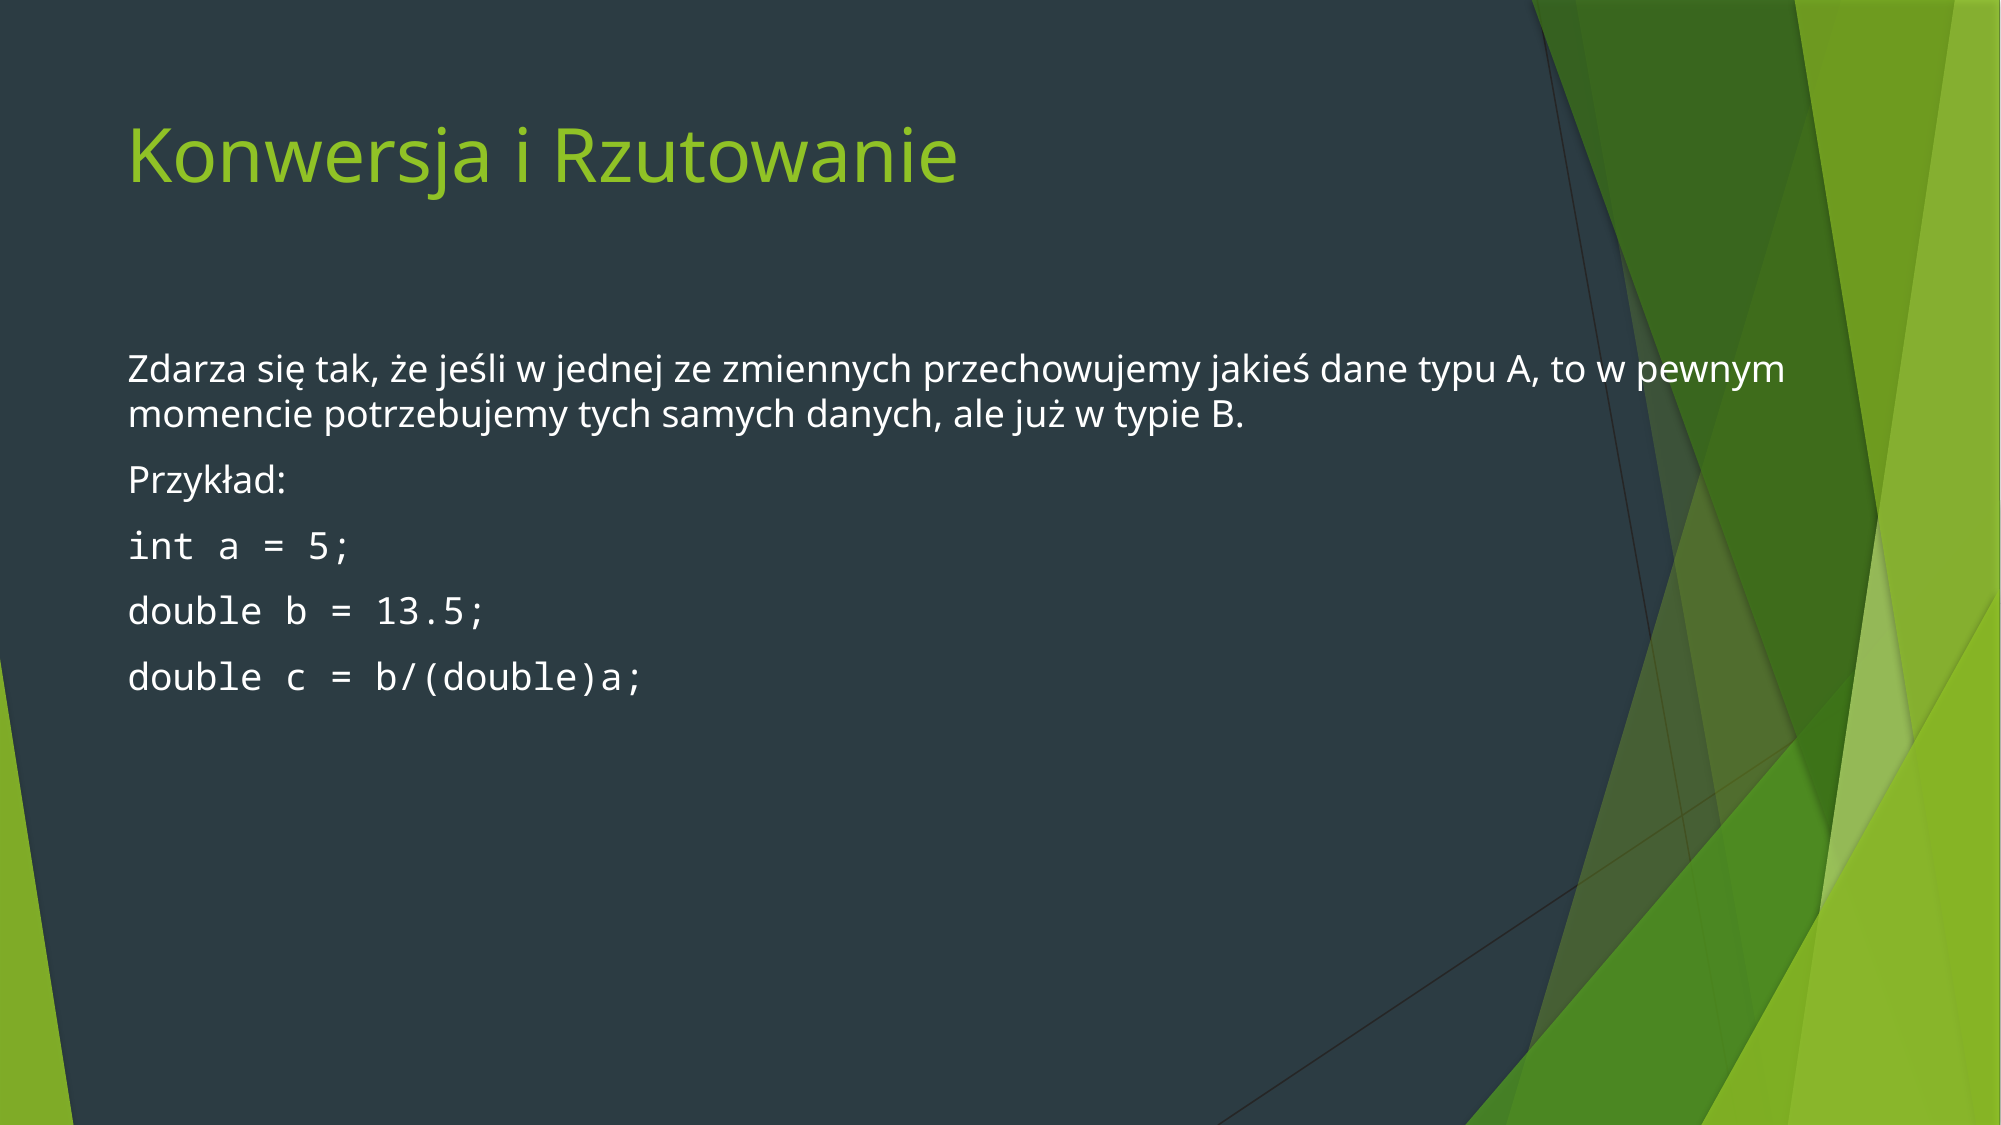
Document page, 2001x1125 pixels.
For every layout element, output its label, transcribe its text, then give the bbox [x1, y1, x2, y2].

title Konwersja i Rzutowanie [111, 99, 1522, 317]
list Zdarza się tak, że jeśli w jednej ze zmiennych przechowujemy jakieś dane typu A, to w pewnym momencie potrzebujemy tych samych danych, ale już w typie B. Przykład: int a = 5; double b = 13.5; double c = b/(double)a; [112, 337, 1888, 1021]
